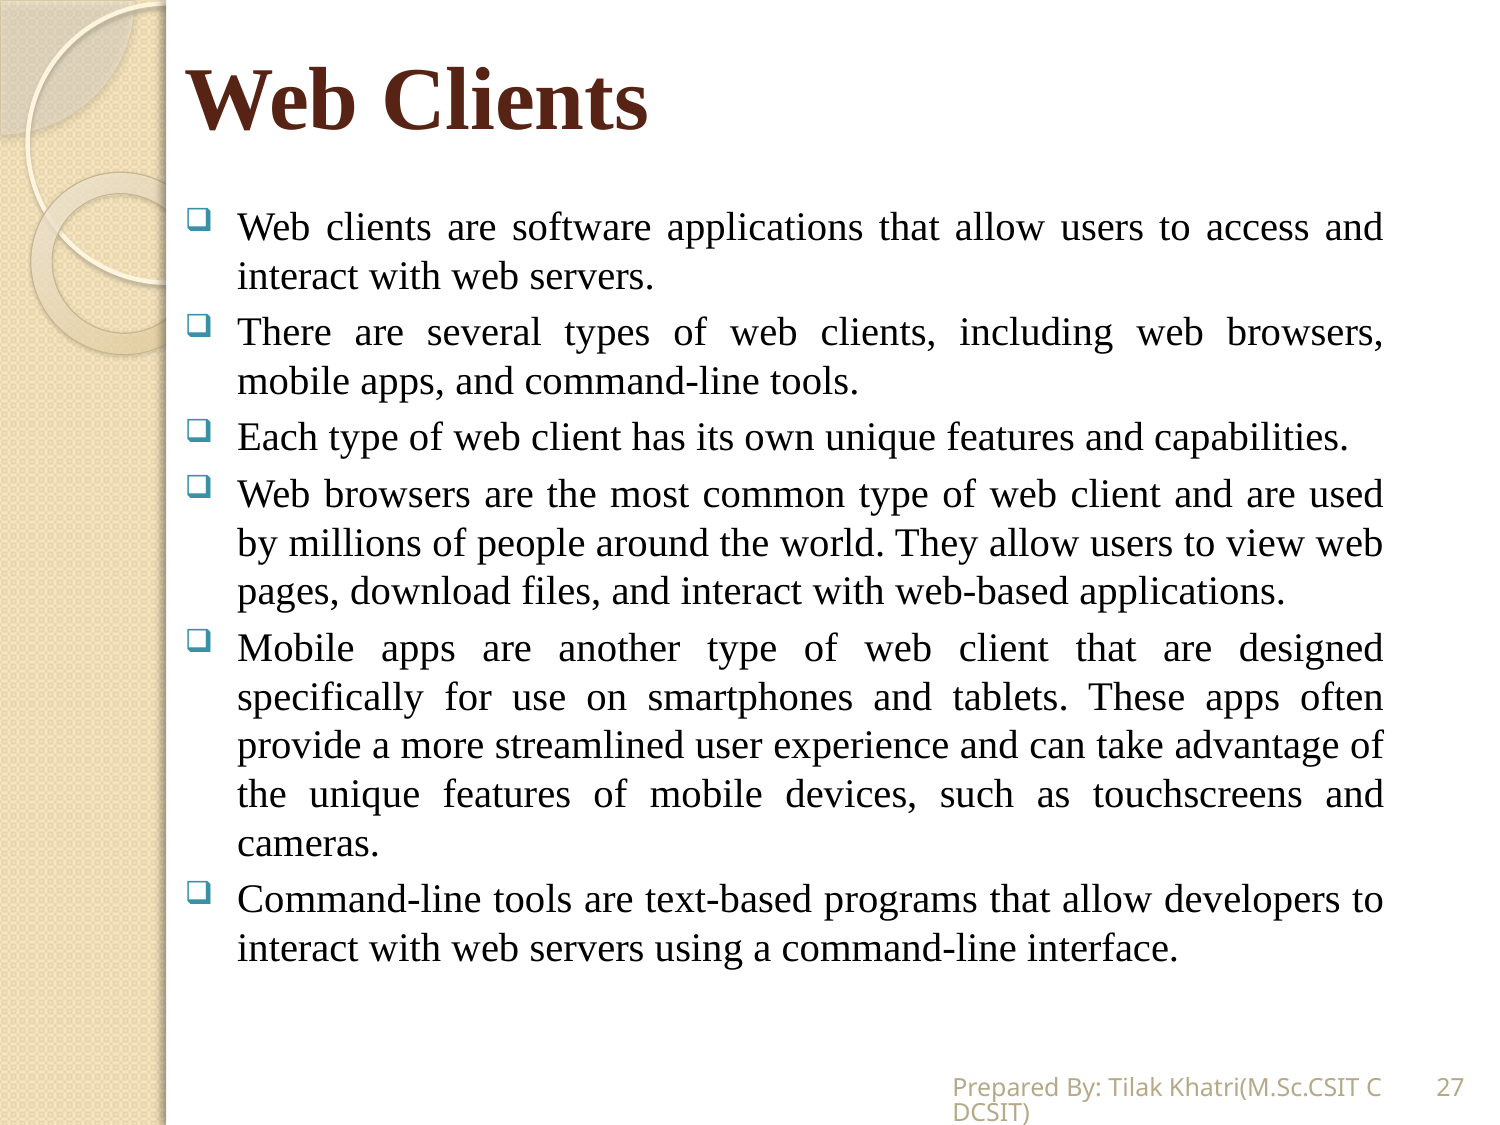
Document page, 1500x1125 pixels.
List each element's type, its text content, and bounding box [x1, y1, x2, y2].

list Web clients are software applications that allow users to access and interact with web servers. There are several types of web clients, including web browsers, mobile apps, and command-line tools. Each type of web client has its own unique features and capabilities. Web browsers are the most common type of web client and are used by millions of people around the world. They allow users to view web pages, download files, and interact with web-based applications. Mobile apps are another type of web client that are designed specifically for use on smartphones and tablets. These apps often provide a more streamlined user experience and can take advantage of the unique features of mobile devices, such as touchscreens and cameras. Command-line tools are text-based programs that allow developers to interact with web servers using a command-line interface. [170, 192, 1400, 1075]
slide_number 27 [1413, 1034, 1488, 1113]
title Web Clients [170, 1, 1400, 188]
footer Prepared By: Tilak Khatri(M.Sc.CSIT CDCSIT) [937, 1034, 1413, 1113]
